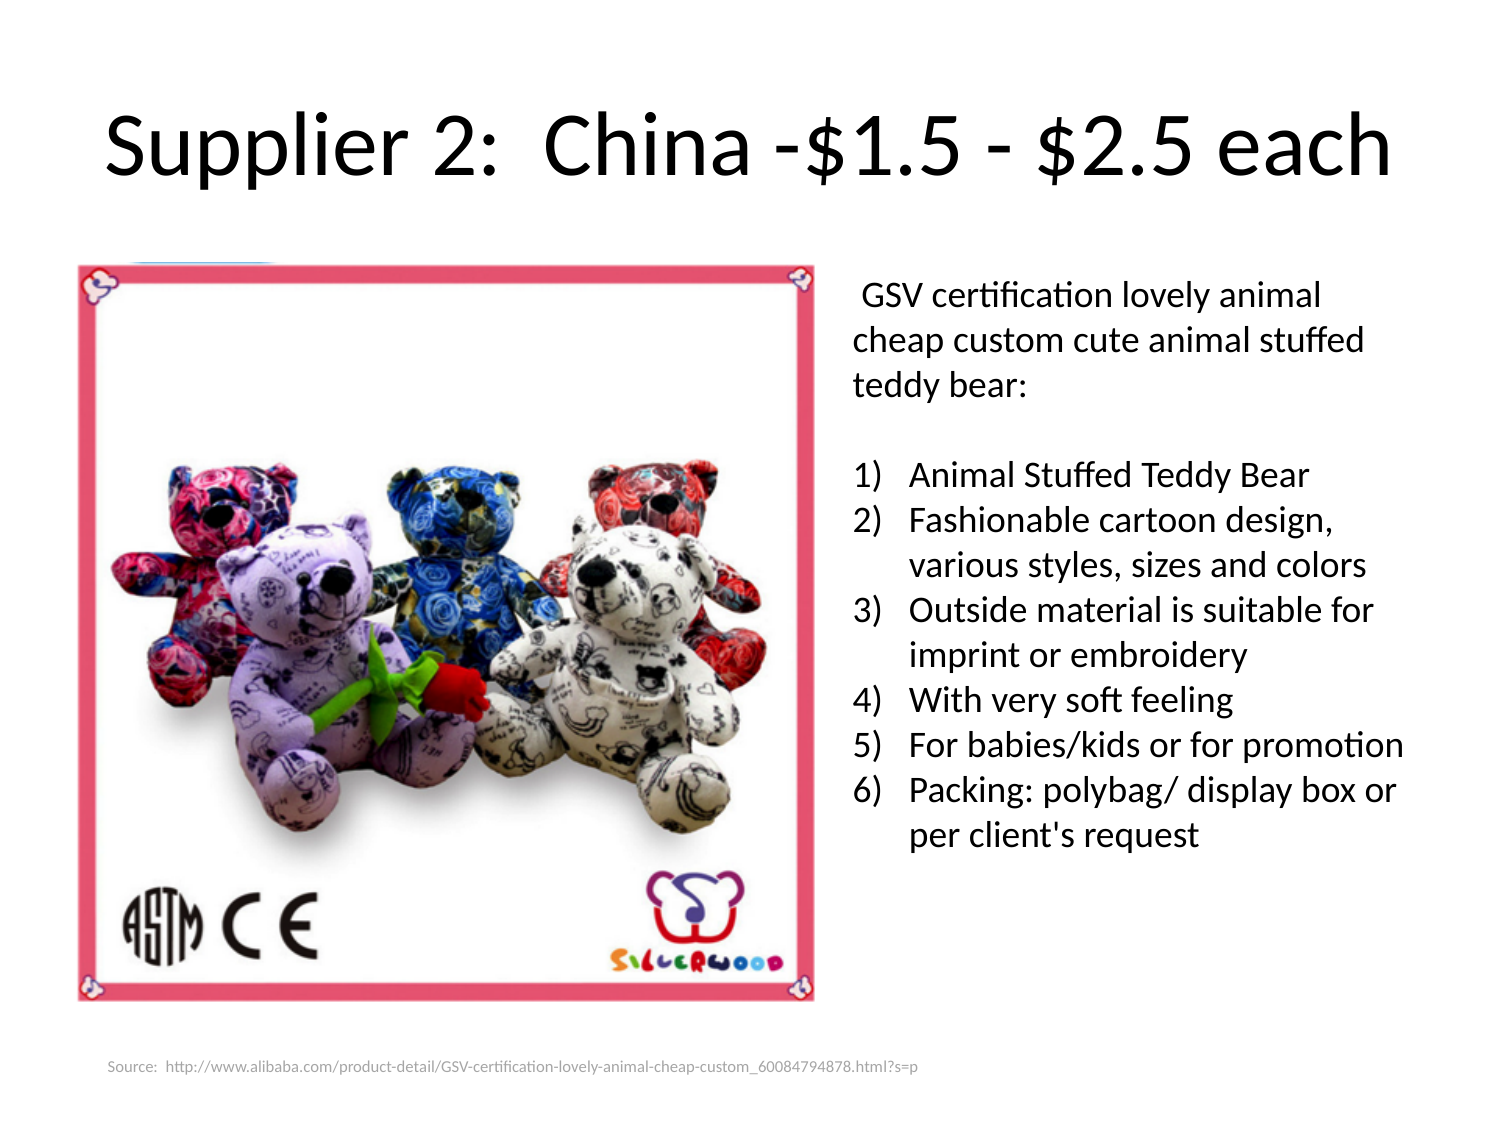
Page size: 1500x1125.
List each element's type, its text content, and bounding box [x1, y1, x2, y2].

text_box Source: http://www.alibaba.com/product-detail/GSV-certification-lovely-animal-cheap-custom_60084794878.html?s=p [93, 1048, 935, 1084]
text_box GSV certification lovely animal cheap custom cute animal stuffed teddy bear: Animal Stuffed Teddy Bear Fashionable cartoon design, various styles, sizes and colors Outside material is suitable for imprint or embroidery With very soft feeling For babies/kids or for promotion Packing: polybag/ display box or per client's request [837, 262, 1425, 863]
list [74, 262, 820, 1006]
title Supplier 2: China -$1.5 - $2.5 each [75, 45, 1425, 233]
